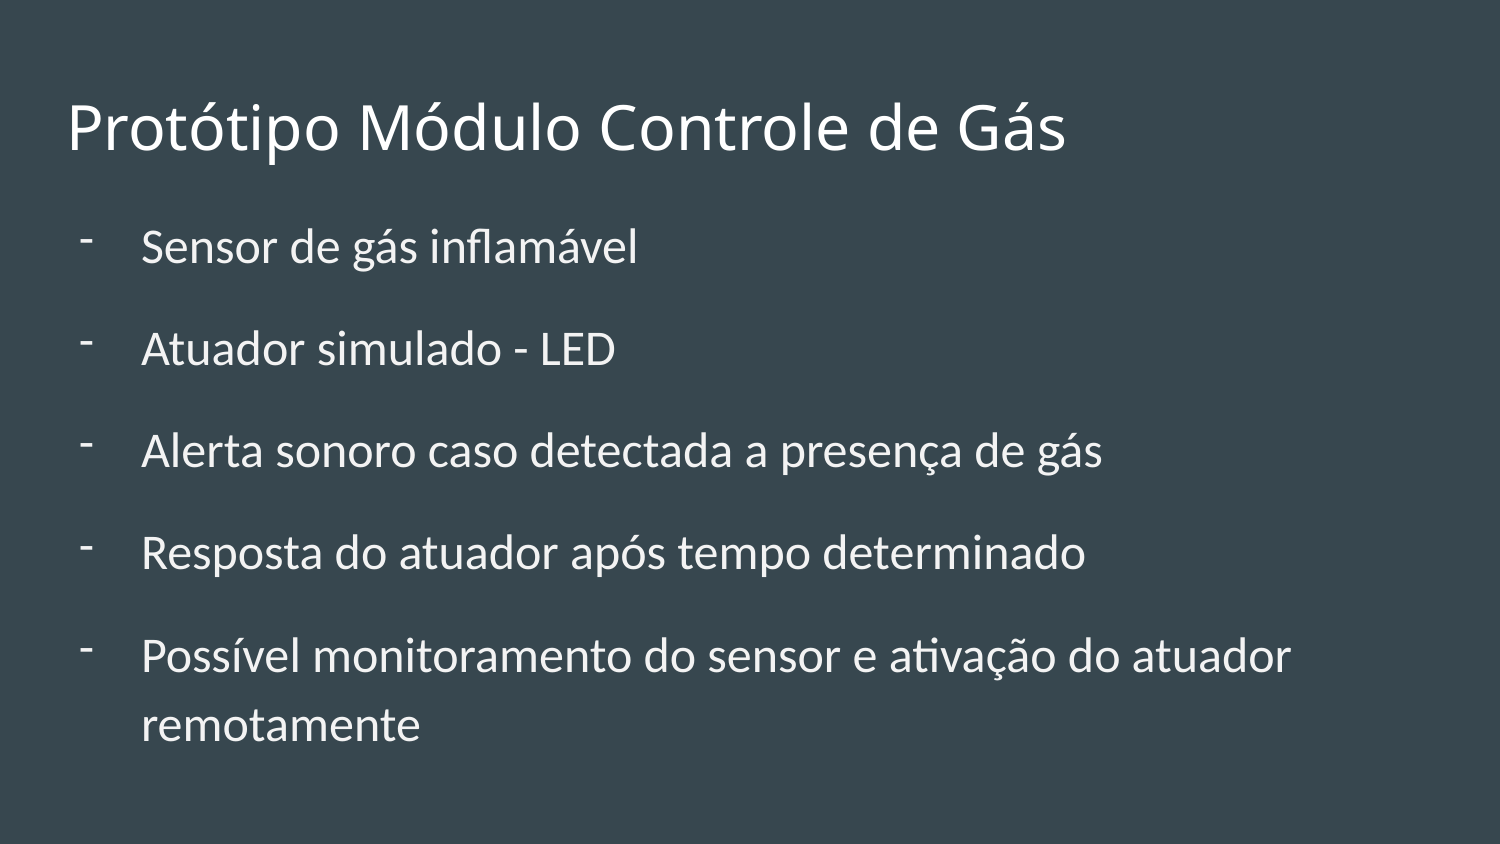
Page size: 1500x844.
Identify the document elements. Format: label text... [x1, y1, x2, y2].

title Protótipo Módulo Controle de Gás [51, 72, 1449, 167]
list Sensor de gás inflamável Atuador simulado - LED Alerta sonoro caso detectada a presença de gás Resposta do atuador após tempo determinado Possível monitoramento do sensor e ativação do atuador remotamente [51, 189, 1449, 750]
